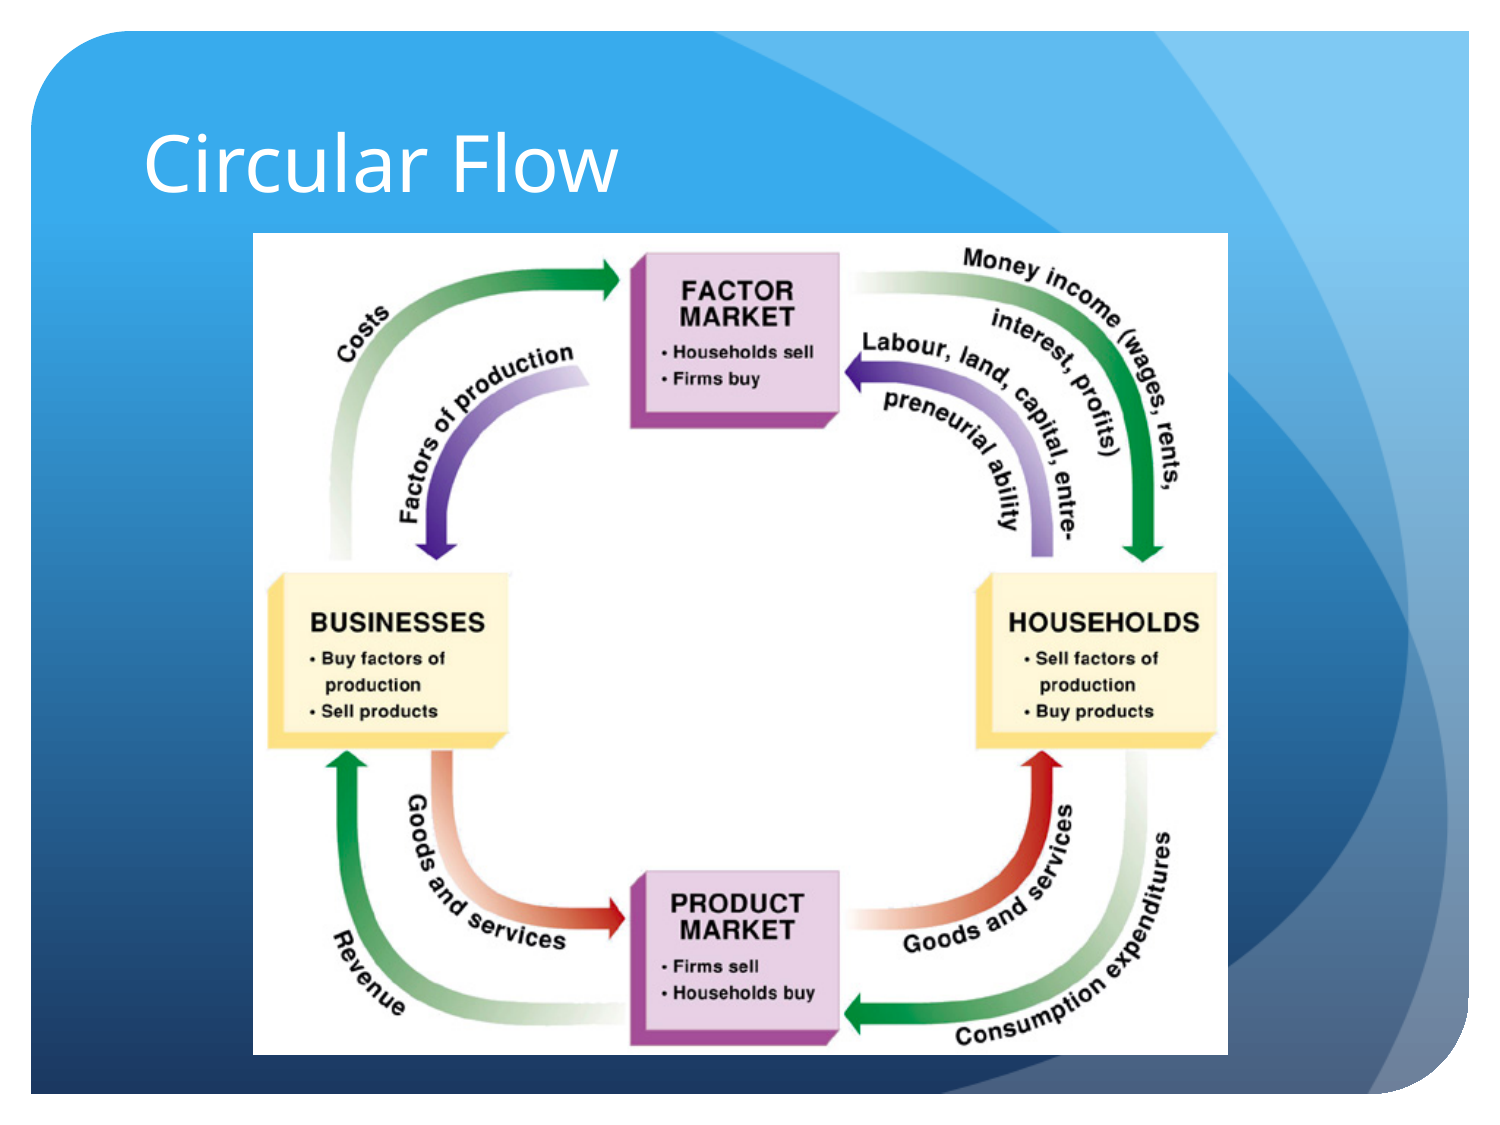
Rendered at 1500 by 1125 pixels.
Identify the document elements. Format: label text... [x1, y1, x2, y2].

title Circular Flow [127, 44, 1372, 216]
picture [24, 30, 1473, 1094]
